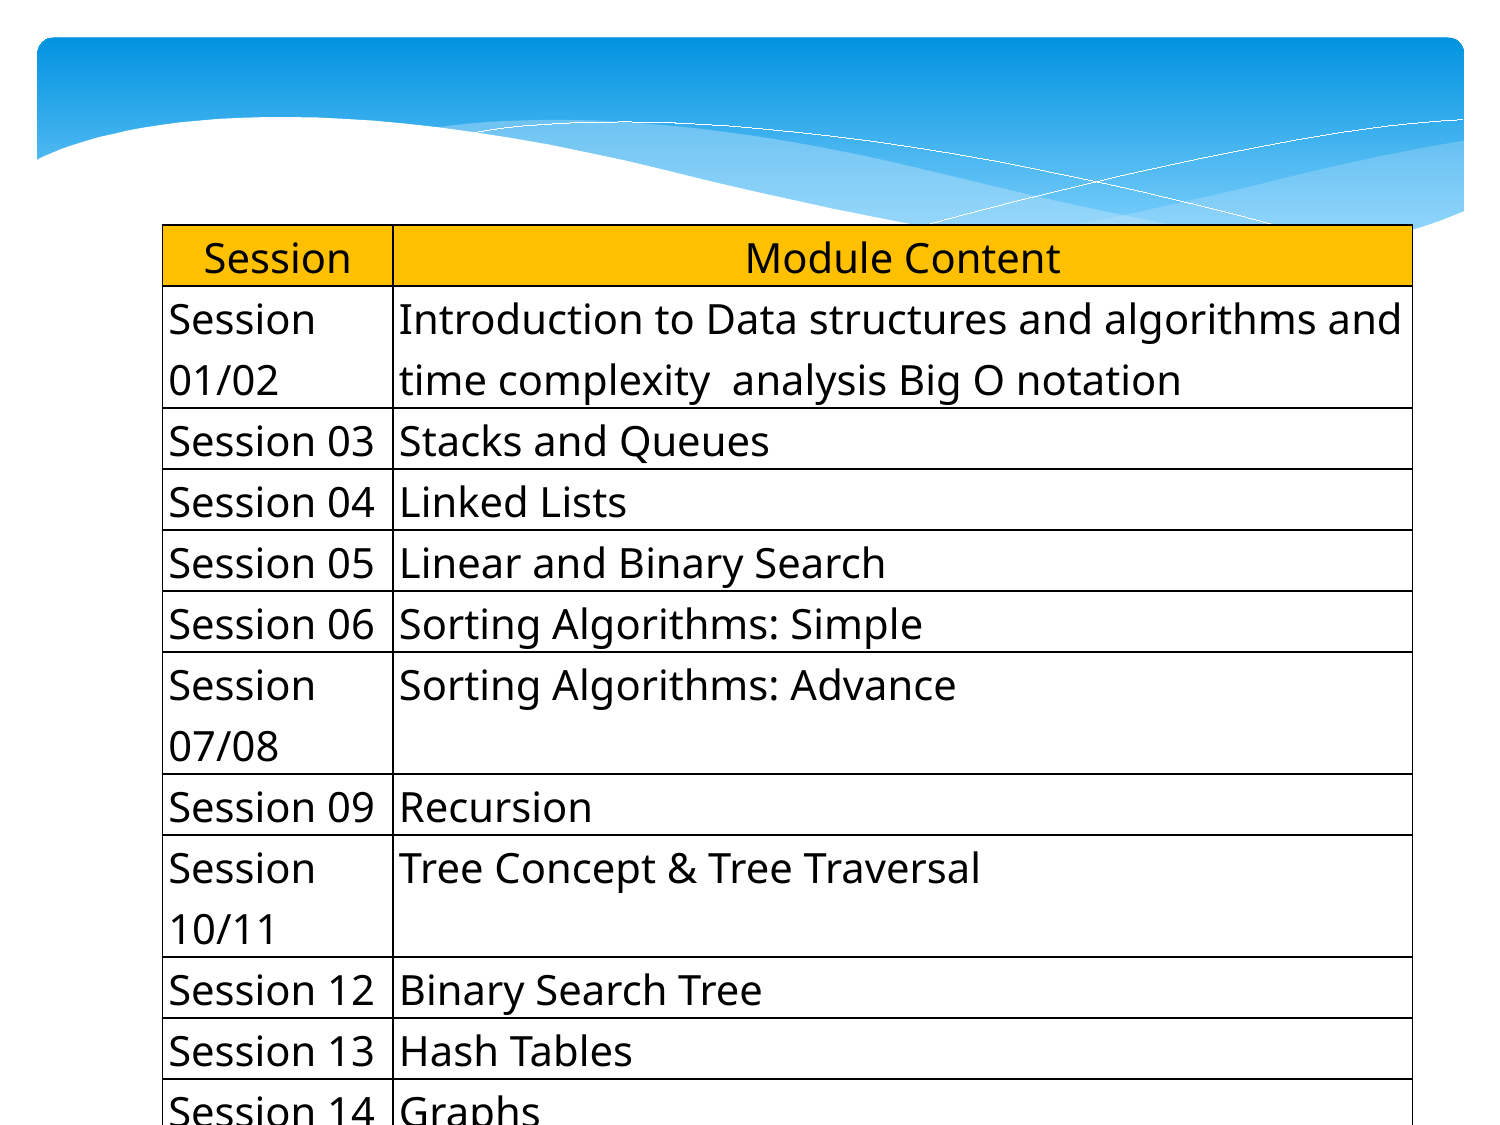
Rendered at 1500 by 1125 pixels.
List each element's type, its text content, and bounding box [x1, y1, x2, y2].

table_cell Sorting Algorithms: Advance [394, 653, 1412, 773]
table_cell Session 06 [163, 592, 392, 651]
table_cell Introduction to Data structures and algorithms and time complexity analysis Big O notation [394, 287, 1412, 407]
table_header Module Content [394, 226, 1412, 285]
table_cell Recursion [394, 775, 1412, 834]
table_cell Sorting Algorithms: Simple [394, 592, 1412, 651]
table_cell Linear and Binary Search [394, 531, 1412, 590]
table_cell Session 05 [163, 531, 392, 590]
table_cell Hash Tables [394, 1019, 1412, 1078]
table_header Session [163, 226, 392, 285]
table_cell Session 01/02 [163, 287, 392, 407]
table_cell Session 07/08 [163, 653, 392, 773]
table_cell Session 10/11 [163, 836, 392, 956]
table_cell Stacks and Queues [394, 409, 1412, 468]
table_cell Session 04 [163, 470, 392, 529]
table_cell Tree Concept & Tree Traversal [394, 836, 1412, 956]
table_cell Binary Search Tree [394, 958, 1412, 1017]
table_cell Session 12 [163, 958, 392, 1017]
table_cell Session 03 [163, 409, 392, 468]
table_cell Linked Lists [394, 470, 1412, 529]
table_cell Session 13 [163, 1019, 392, 1078]
table_cell Session 14 [163, 1080, 392, 1125]
table_cell Graphs [394, 1080, 1412, 1125]
table_cell Session 09 [163, 775, 392, 834]
